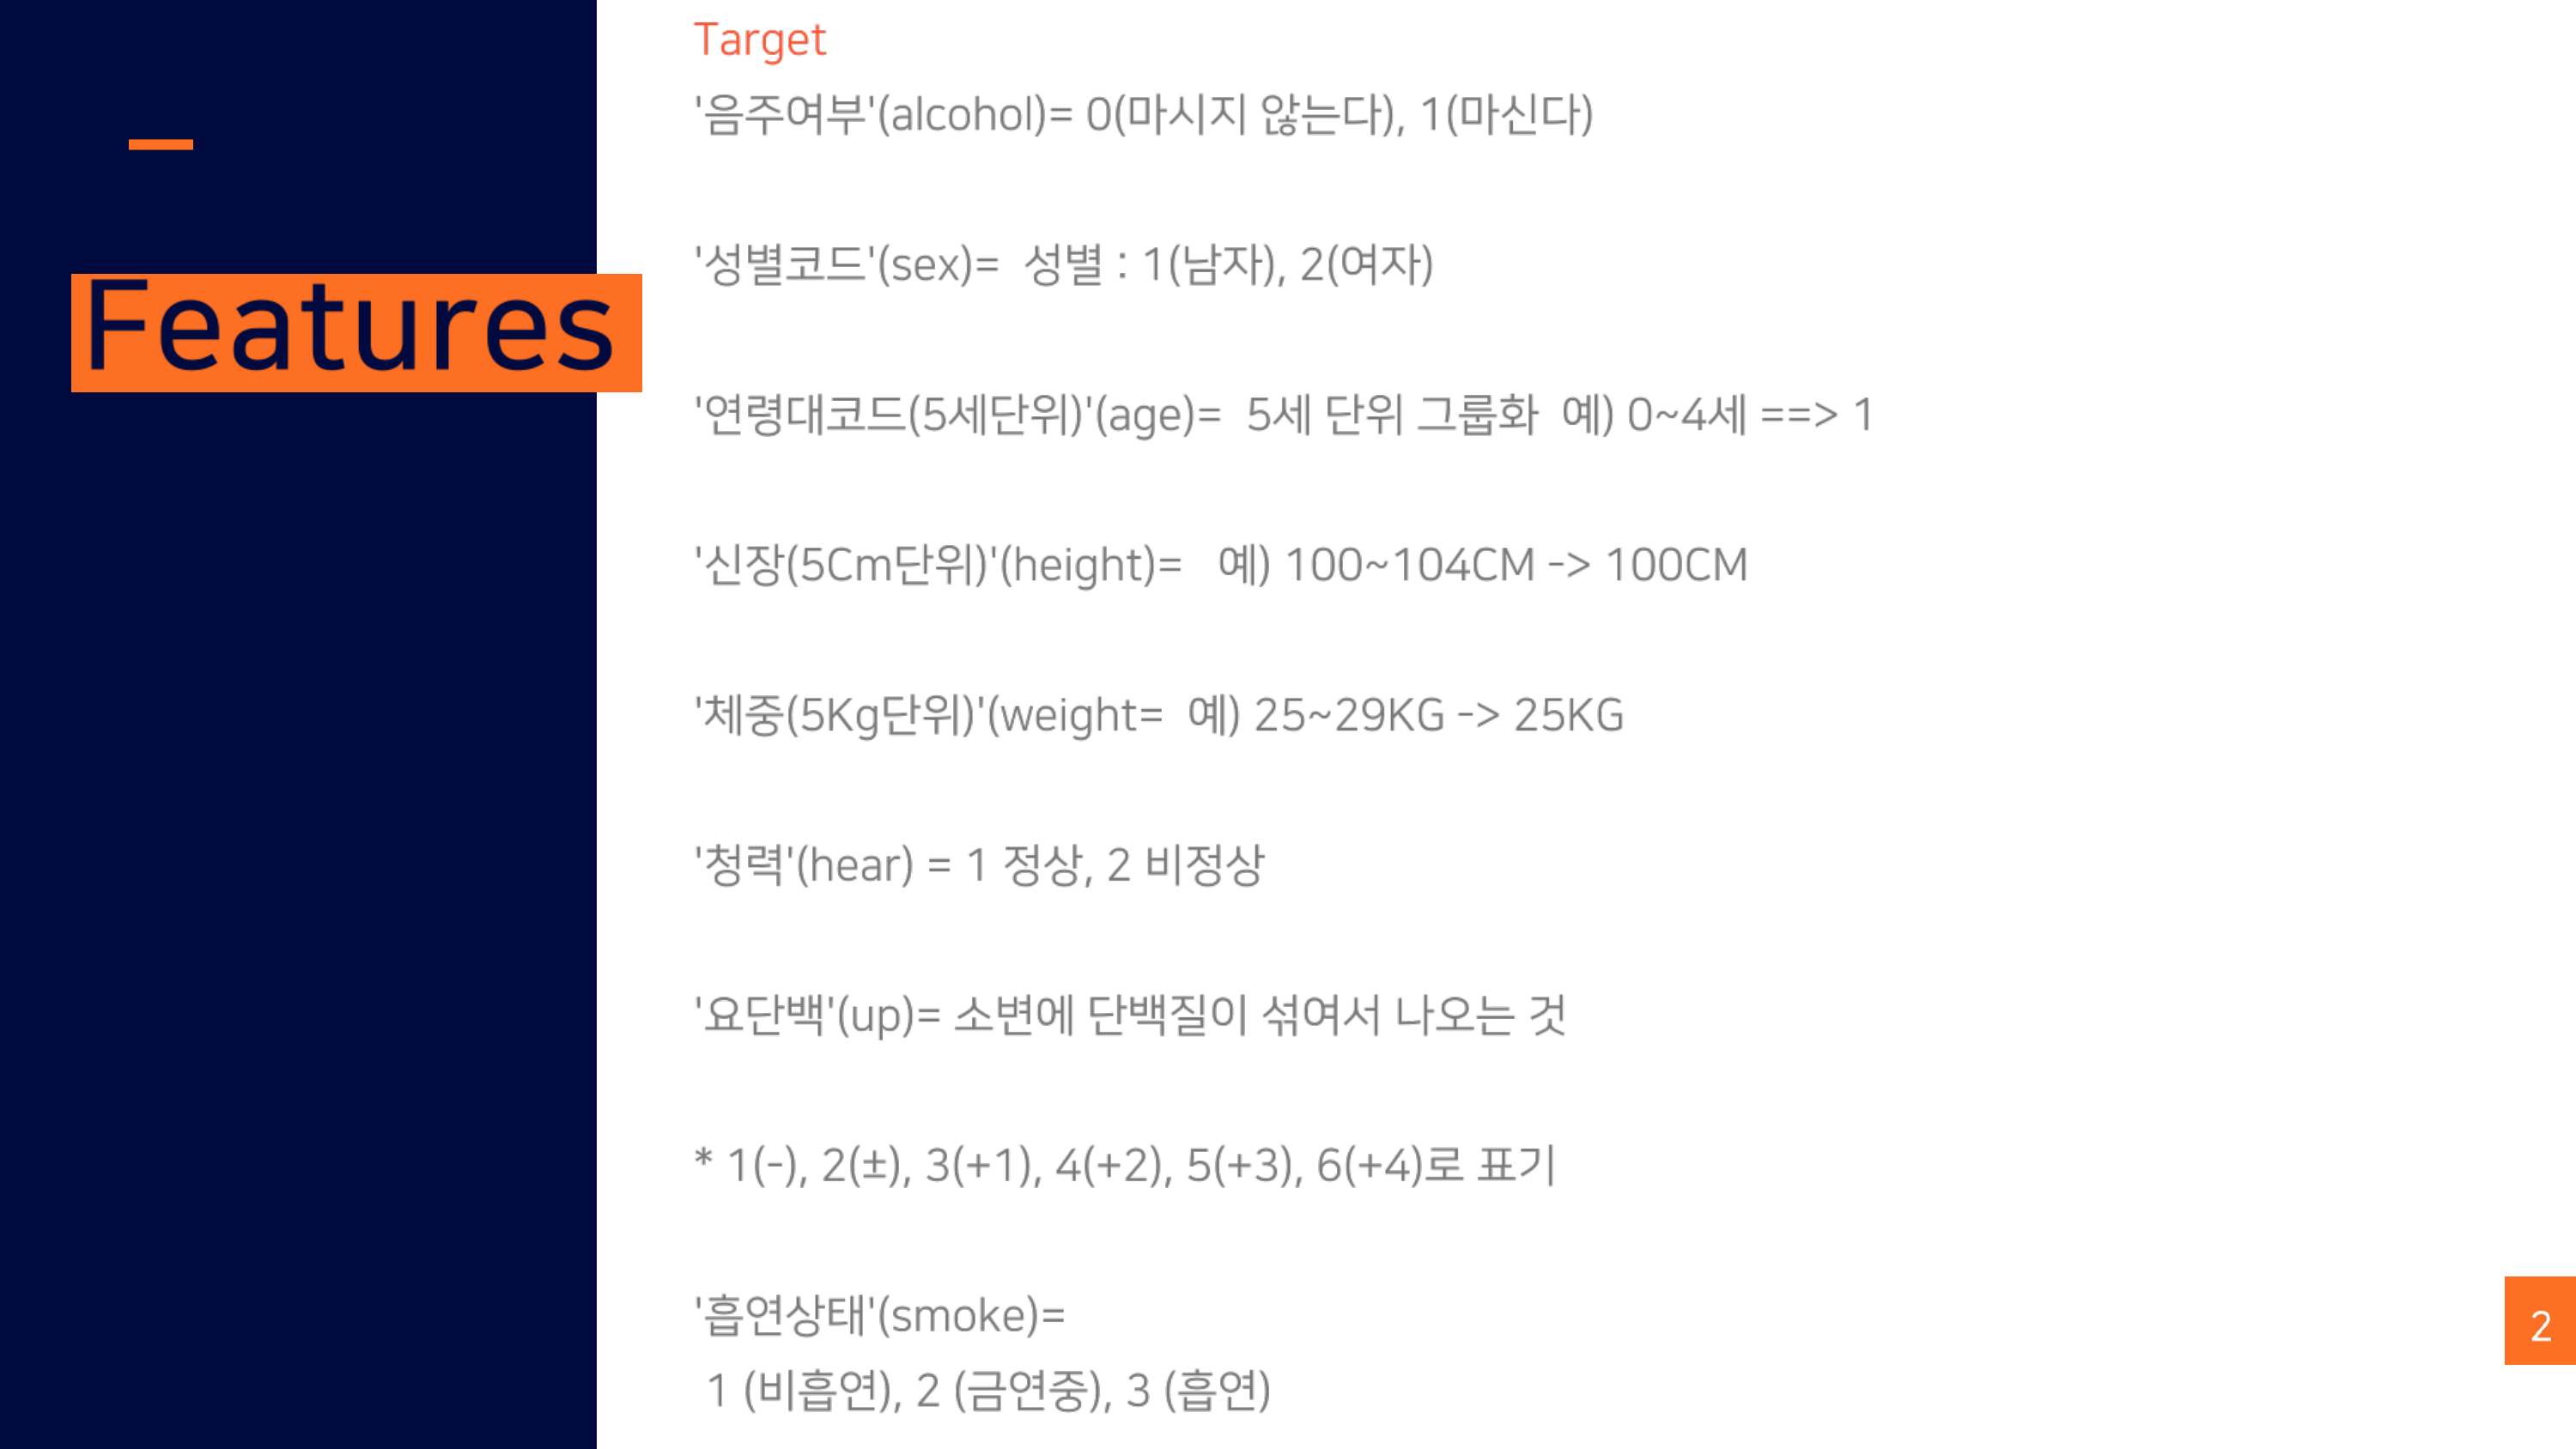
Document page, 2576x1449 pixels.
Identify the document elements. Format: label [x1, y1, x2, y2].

picture [0, 0, 674, 1449]
picture [687, 3, 1899, 1449]
text_box [2495, 1276, 2576, 1367]
